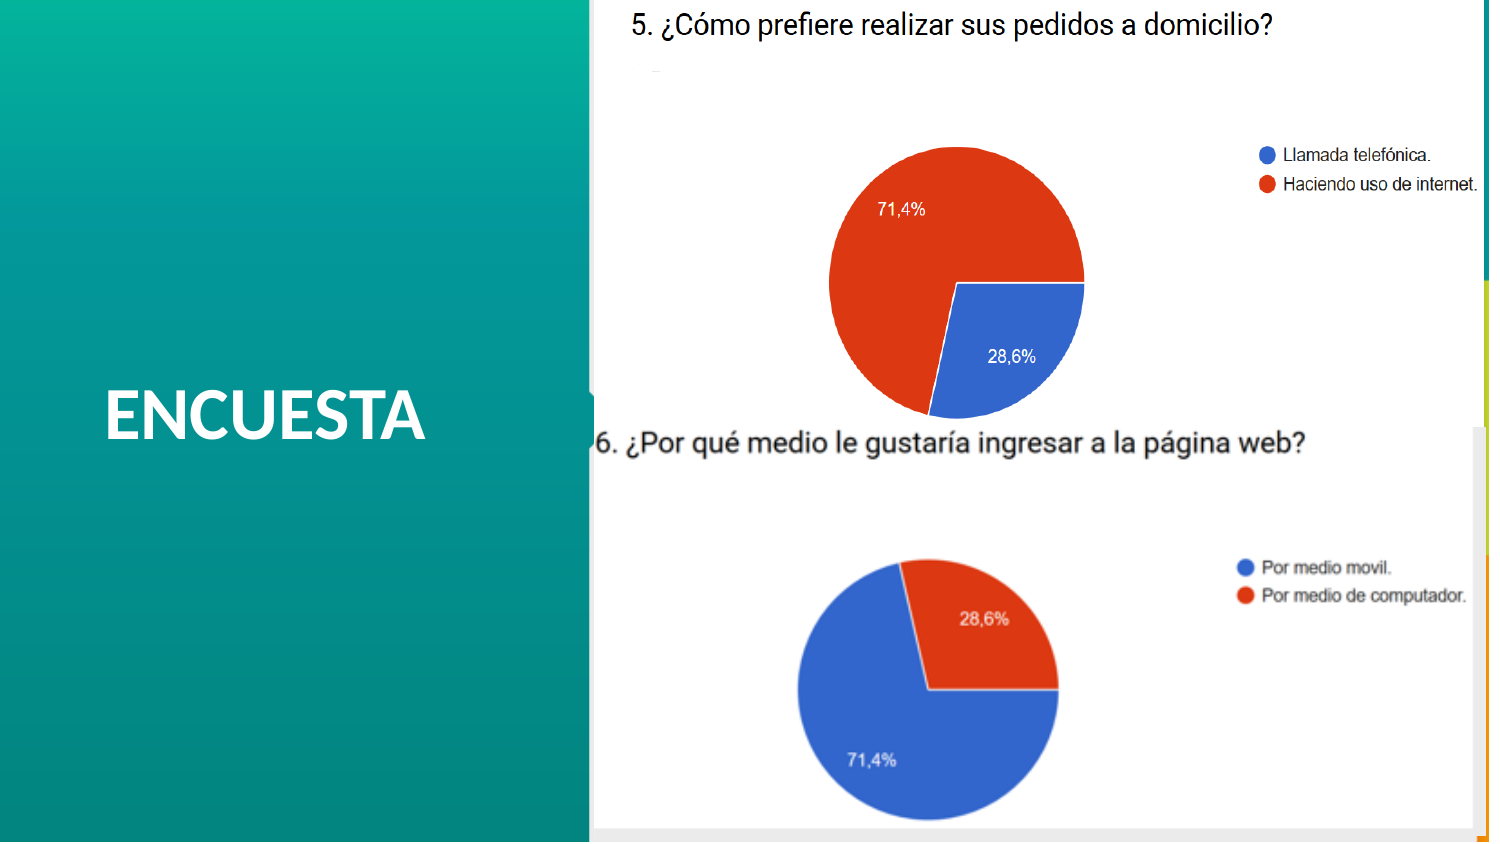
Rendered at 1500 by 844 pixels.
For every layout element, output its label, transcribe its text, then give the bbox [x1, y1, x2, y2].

picture [0, 0, 1489, 842]
text_box ENCUESTA [89, 343, 469, 457]
